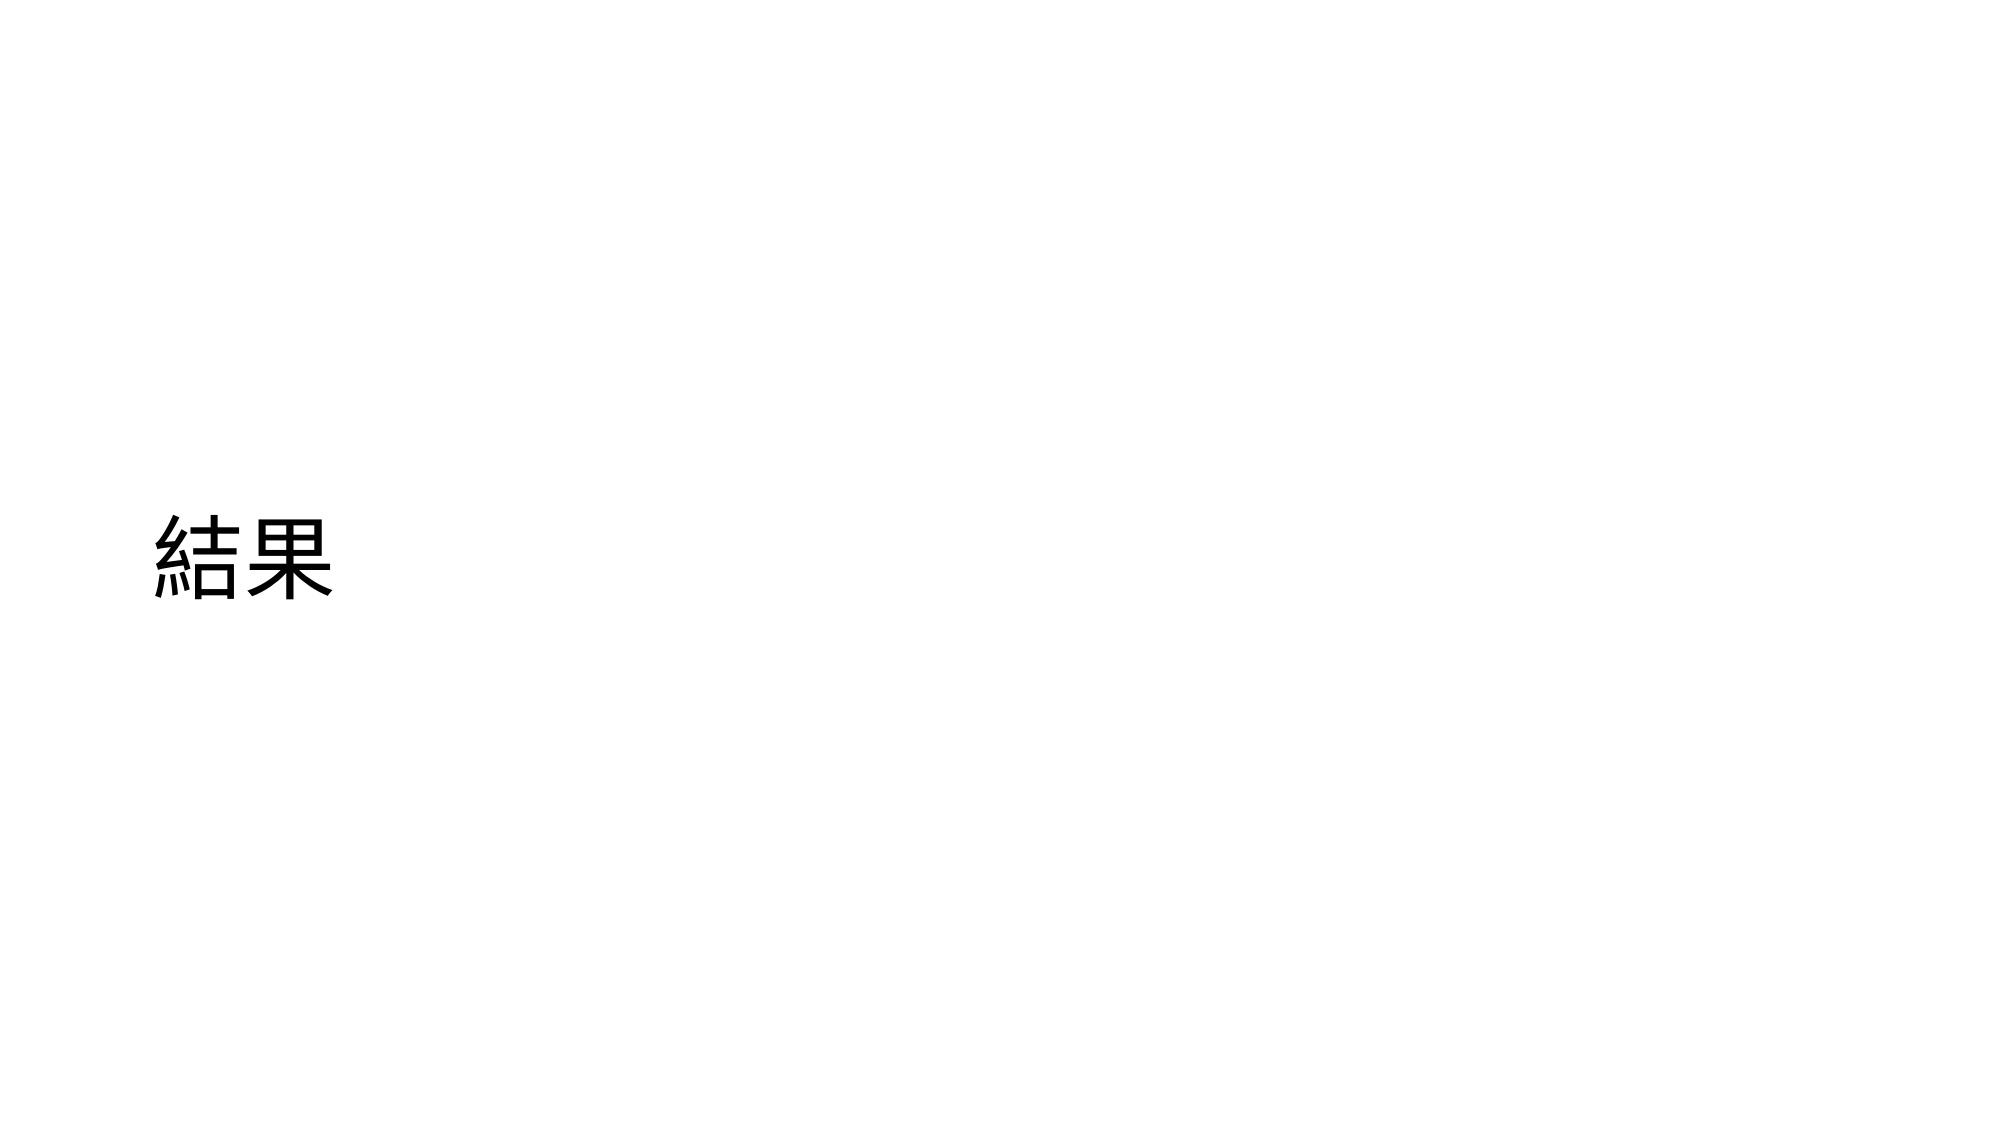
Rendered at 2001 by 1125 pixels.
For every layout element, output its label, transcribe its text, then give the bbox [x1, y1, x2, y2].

title 結果 [137, 453, 1863, 672]
